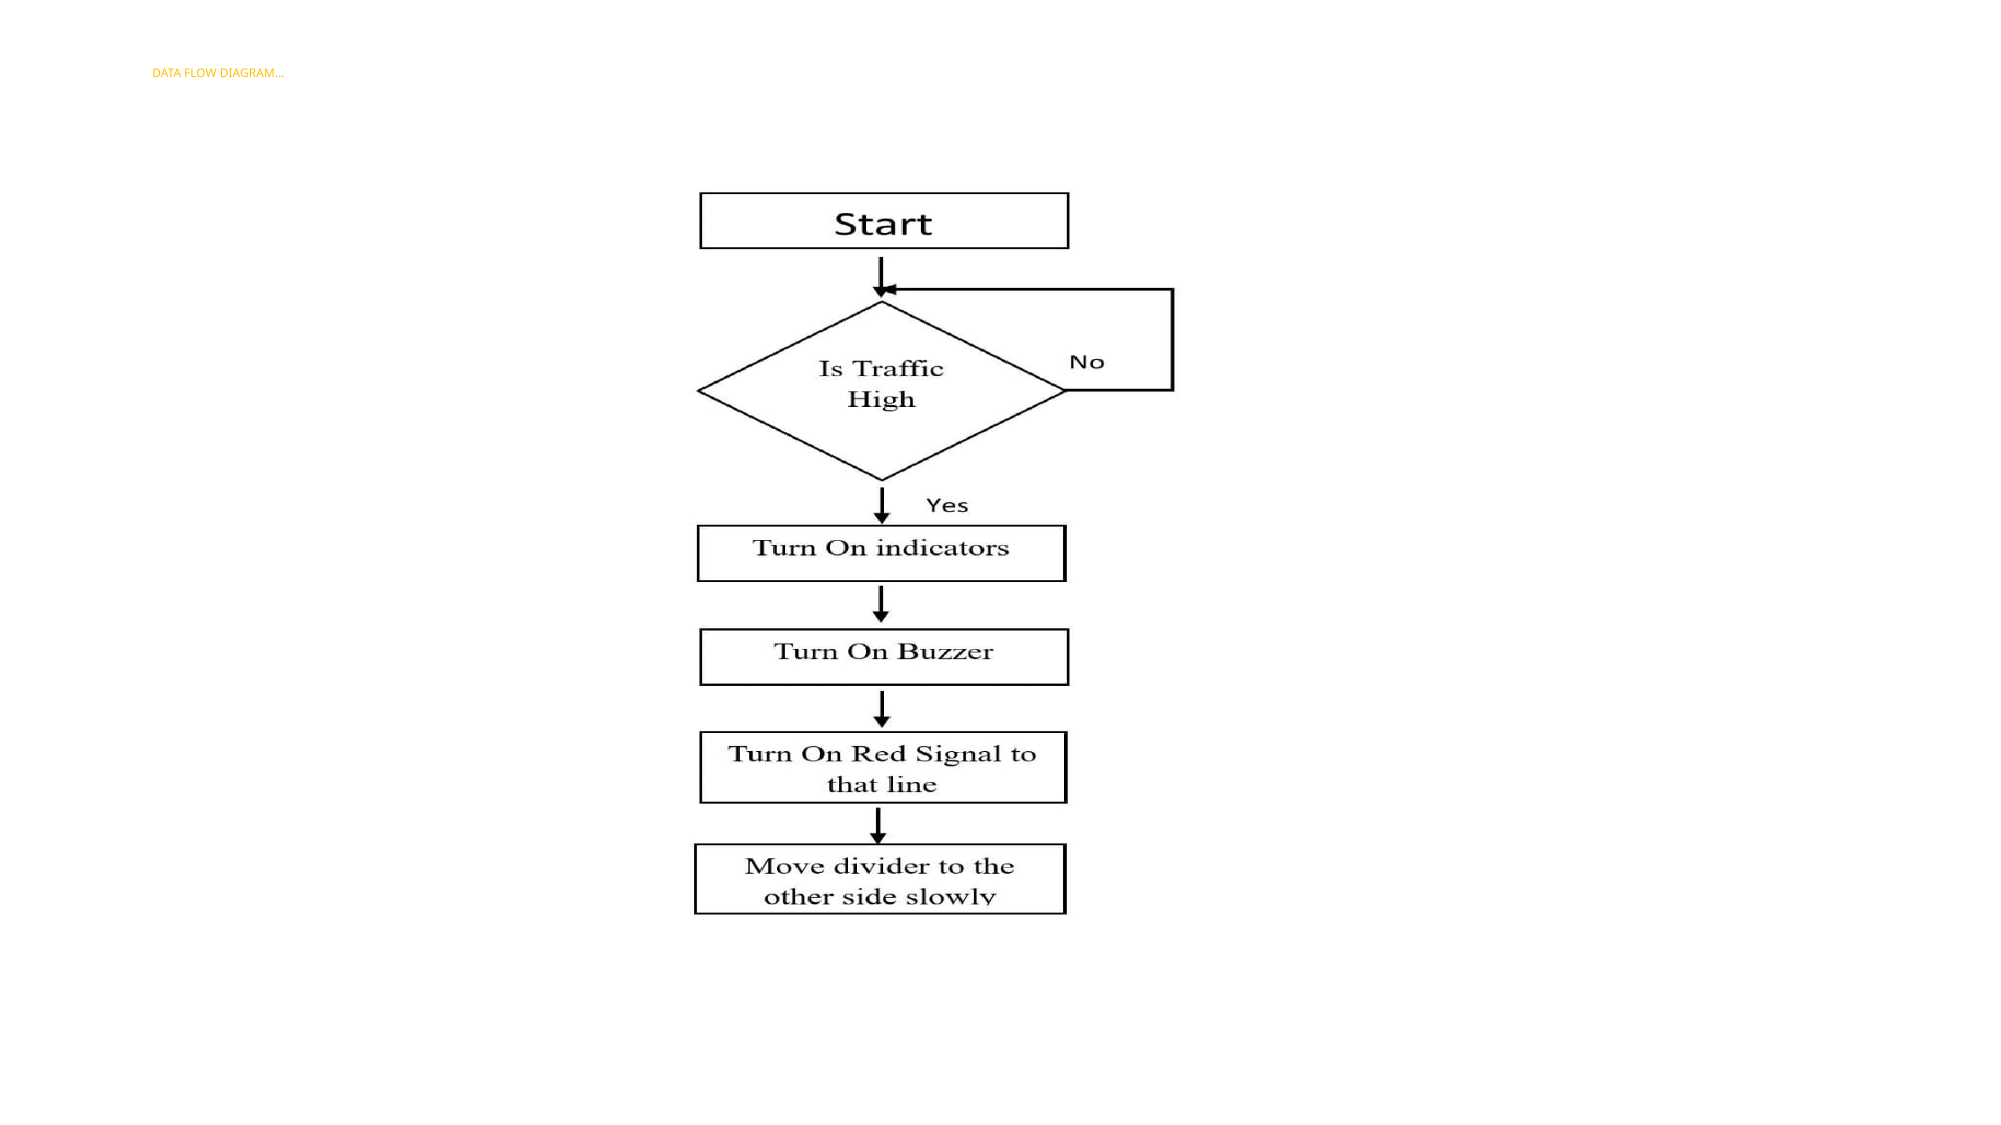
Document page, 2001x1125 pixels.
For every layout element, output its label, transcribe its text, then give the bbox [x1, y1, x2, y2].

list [541, 147, 1263, 1077]
title DATA FLOW DIAGRAM... [137, 59, 1863, 88]
